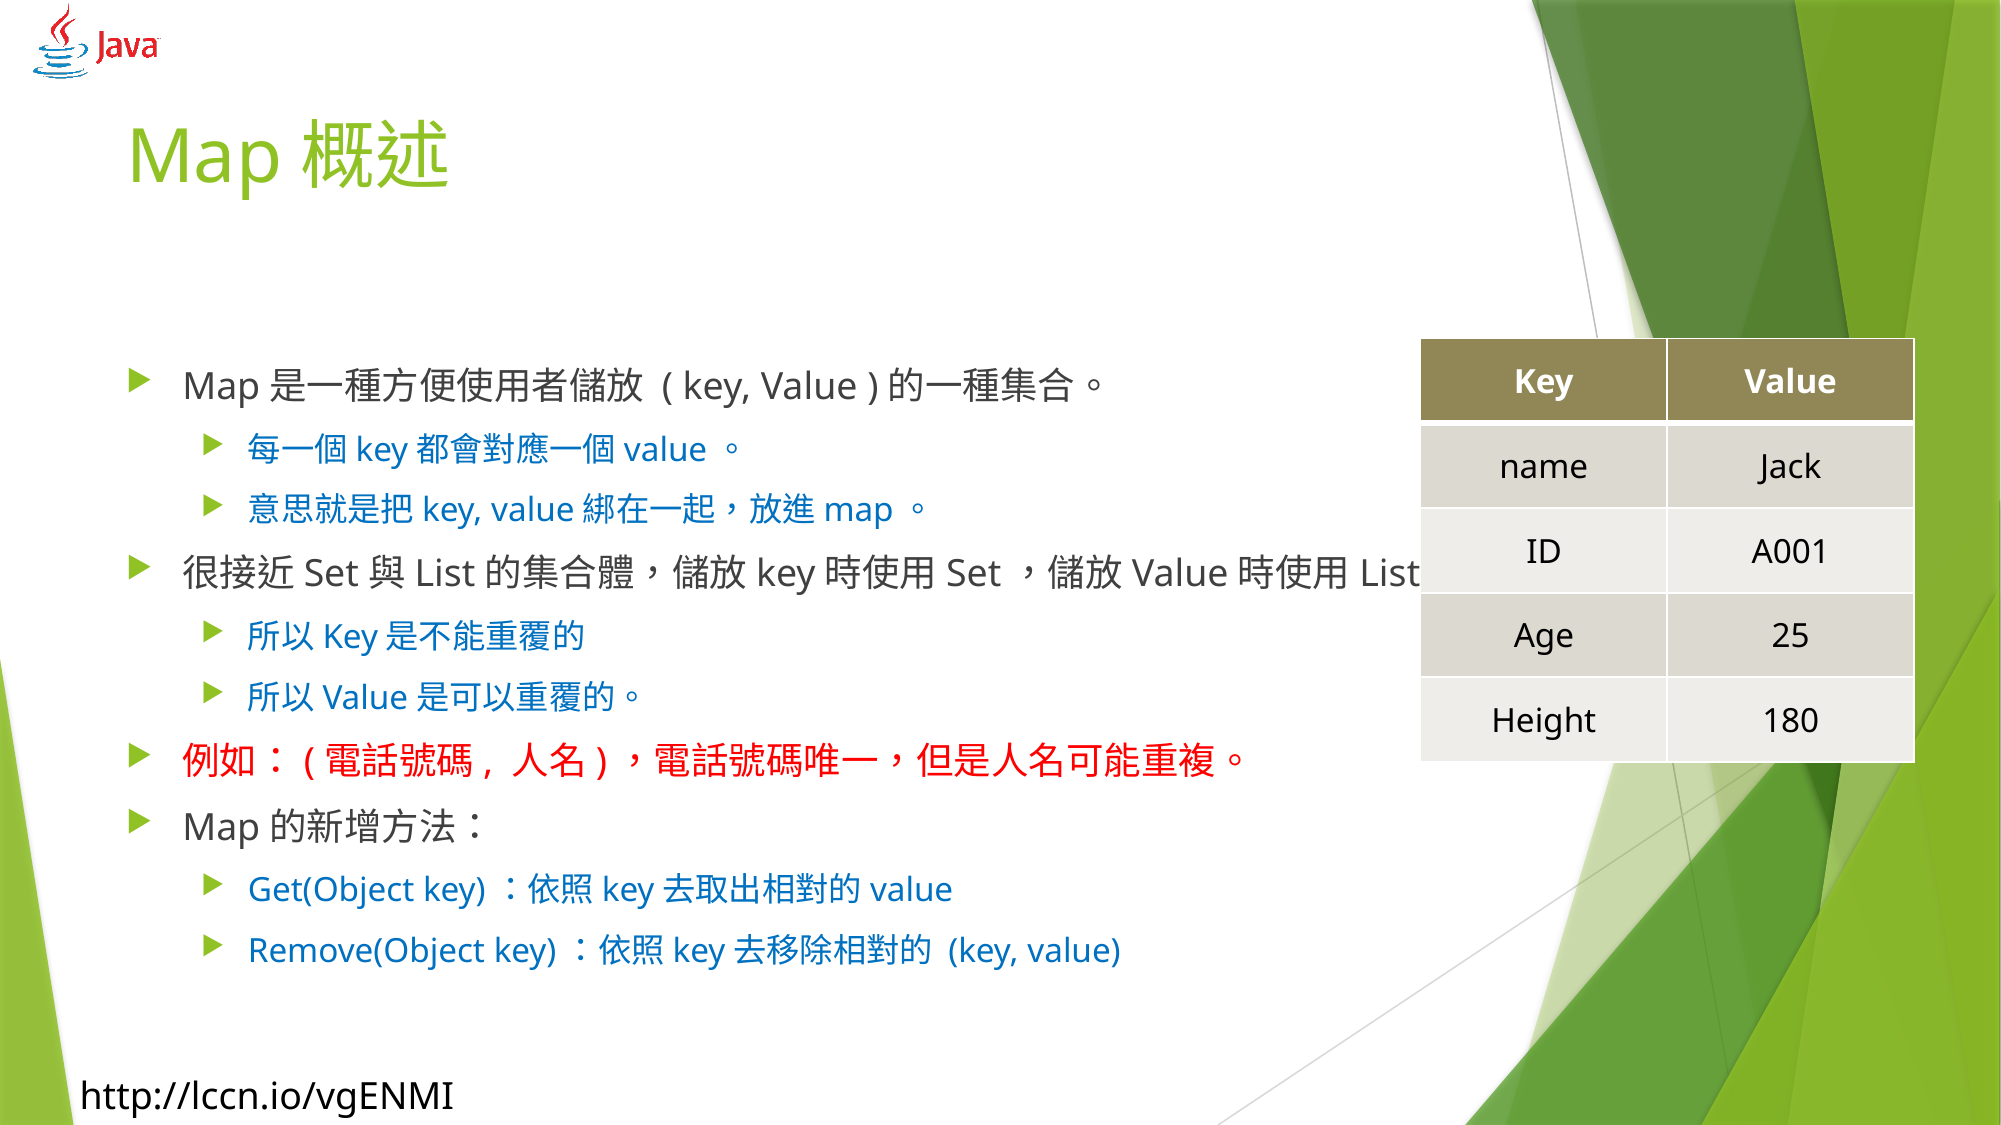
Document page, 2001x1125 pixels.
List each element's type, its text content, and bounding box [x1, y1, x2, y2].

table_cell name [1421, 426, 1666, 507]
table_cell ID [1421, 509, 1666, 592]
picture [27, 1, 165, 79]
table_header Key [1421, 339, 1666, 420]
table_cell Age [1421, 594, 1666, 676]
list Map是一種方便使用者儲放 ( key, Value )的一種集合。 每一個key都會對應一個value。 意思就是把key, value綁在一起，放進map。 很接近Set與List的集合體，儲放key時使用Set，儲放Value時使用List。 所以Key是不能重覆的 所以Value是可以重覆的。 例如：(電話號碼, 人名)，電話號碼唯一，但是人名可能重複。 Map的新增方法： Get(Object key)：依照key去取出相對的value Remove(Object key)：依照key去移除相對的 (key, value) [111, 354, 1522, 992]
table_cell 25 [1668, 594, 1913, 676]
title Map概述 [111, 99, 1522, 317]
table_cell Height [1421, 678, 1666, 761]
table_header Value [1668, 339, 1913, 420]
table_cell 180 [1668, 678, 1913, 761]
table_cell Jack [1668, 426, 1913, 507]
table_cell A001 [1668, 509, 1913, 592]
